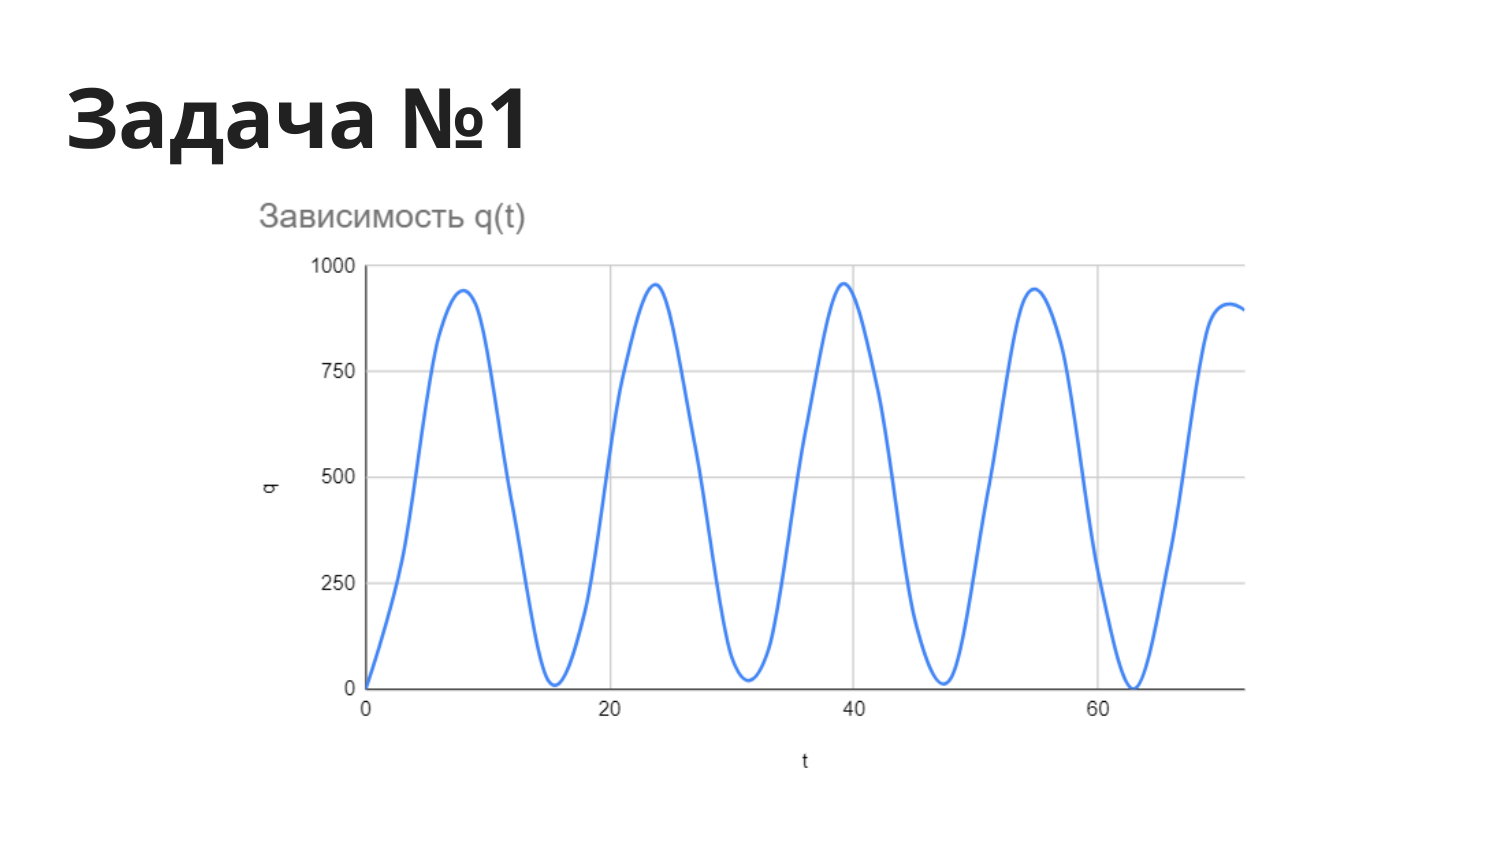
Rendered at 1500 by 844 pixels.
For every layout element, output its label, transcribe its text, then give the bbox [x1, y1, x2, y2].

picture [231, 173, 1269, 794]
title Задача №1 [50, 50, 1451, 174]
